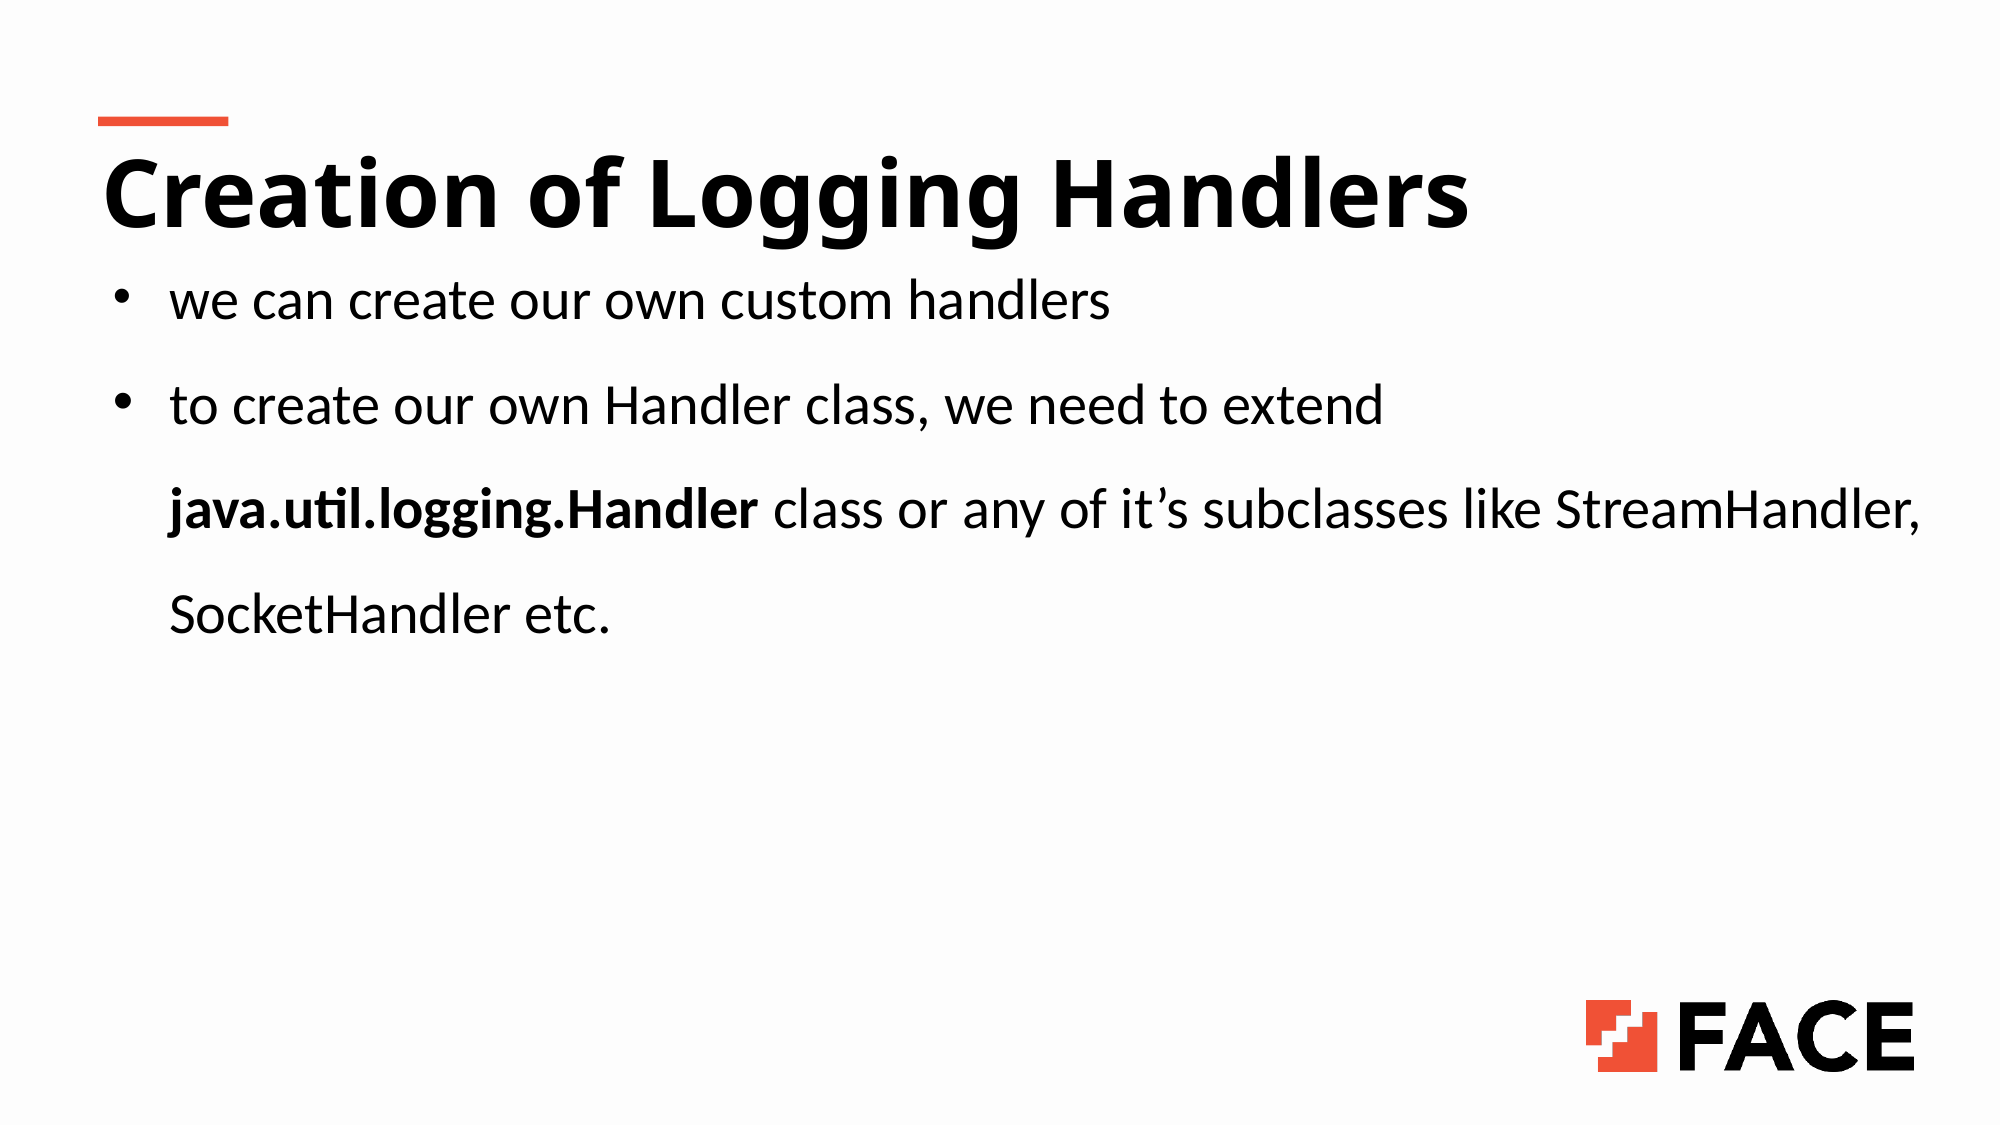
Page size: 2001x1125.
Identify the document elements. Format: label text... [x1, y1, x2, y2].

picture [1586, 1000, 1915, 1072]
text_box we can create our own custom handlers to create our own Handler class, we need to extend java.util.logging.Handler class or any of it’s subclasses like StreamHandler, SocketHandler etc. [98, 254, 1938, 653]
text_box Creation of Logging Handlers [86, 126, 1938, 254]
text_box [96, 115, 231, 128]
